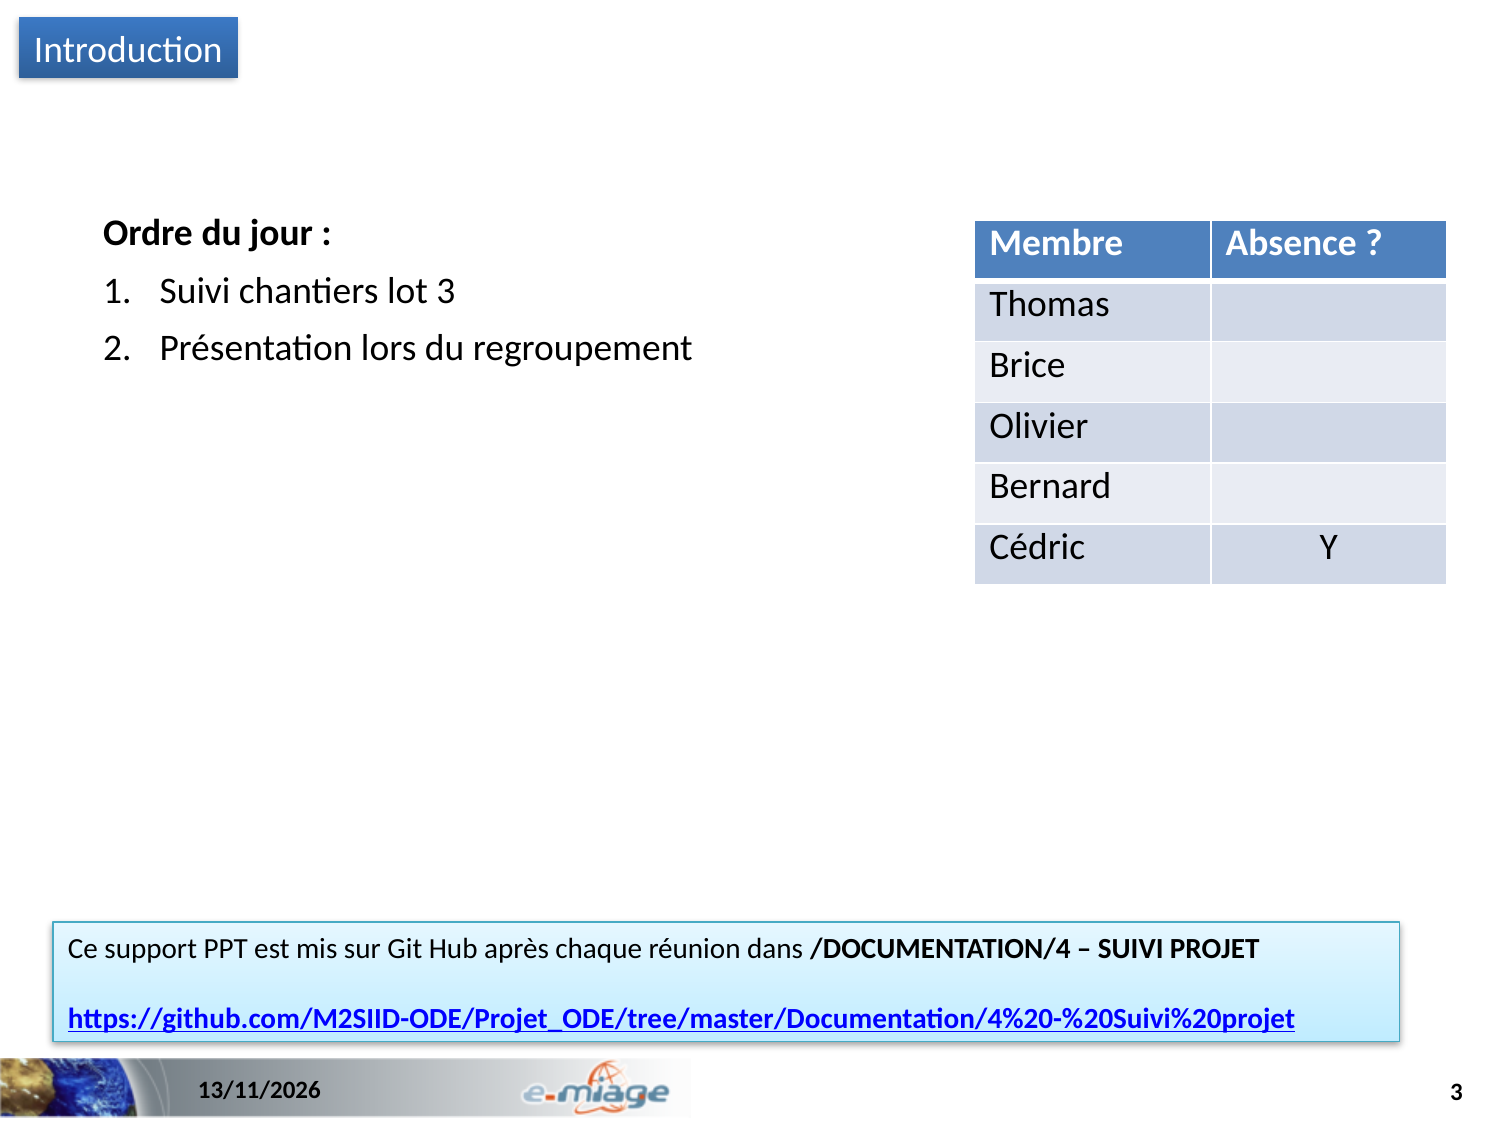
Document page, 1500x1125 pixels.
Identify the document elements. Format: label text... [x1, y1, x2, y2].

table_cell Thomas [975, 284, 1210, 341]
text_box Introduction [19, 17, 238, 78]
table_header Absence ? [1212, 221, 1446, 278]
table_cell [1212, 464, 1446, 523]
table_cell Y [1212, 525, 1446, 584]
table_cell [1212, 403, 1446, 462]
text_box Ce support PPT est mis sur Git Hub après chaque réunion dans /DOCUMENTATION/4 – SUIVI PROJET https://github.com/M2SIID-ODE/Projet_ODE/tree/master/Documentation/4%20-%20Suivi%20projet [52, 921, 1400, 1042]
table_cell [1212, 284, 1446, 341]
table_cell [1212, 342, 1446, 402]
table_cell Cédric [975, 525, 1210, 584]
text_box Ordre du jour : Suivi chantiers lot 3 Présentation lors du regroupement [88, 200, 1117, 433]
table_cell Olivier [975, 403, 1210, 462]
table_cell Bernard [975, 464, 1210, 523]
picture [0, 1058, 691, 1118]
table_cell Brice [975, 342, 1210, 402]
table_header Membre [975, 221, 1210, 278]
